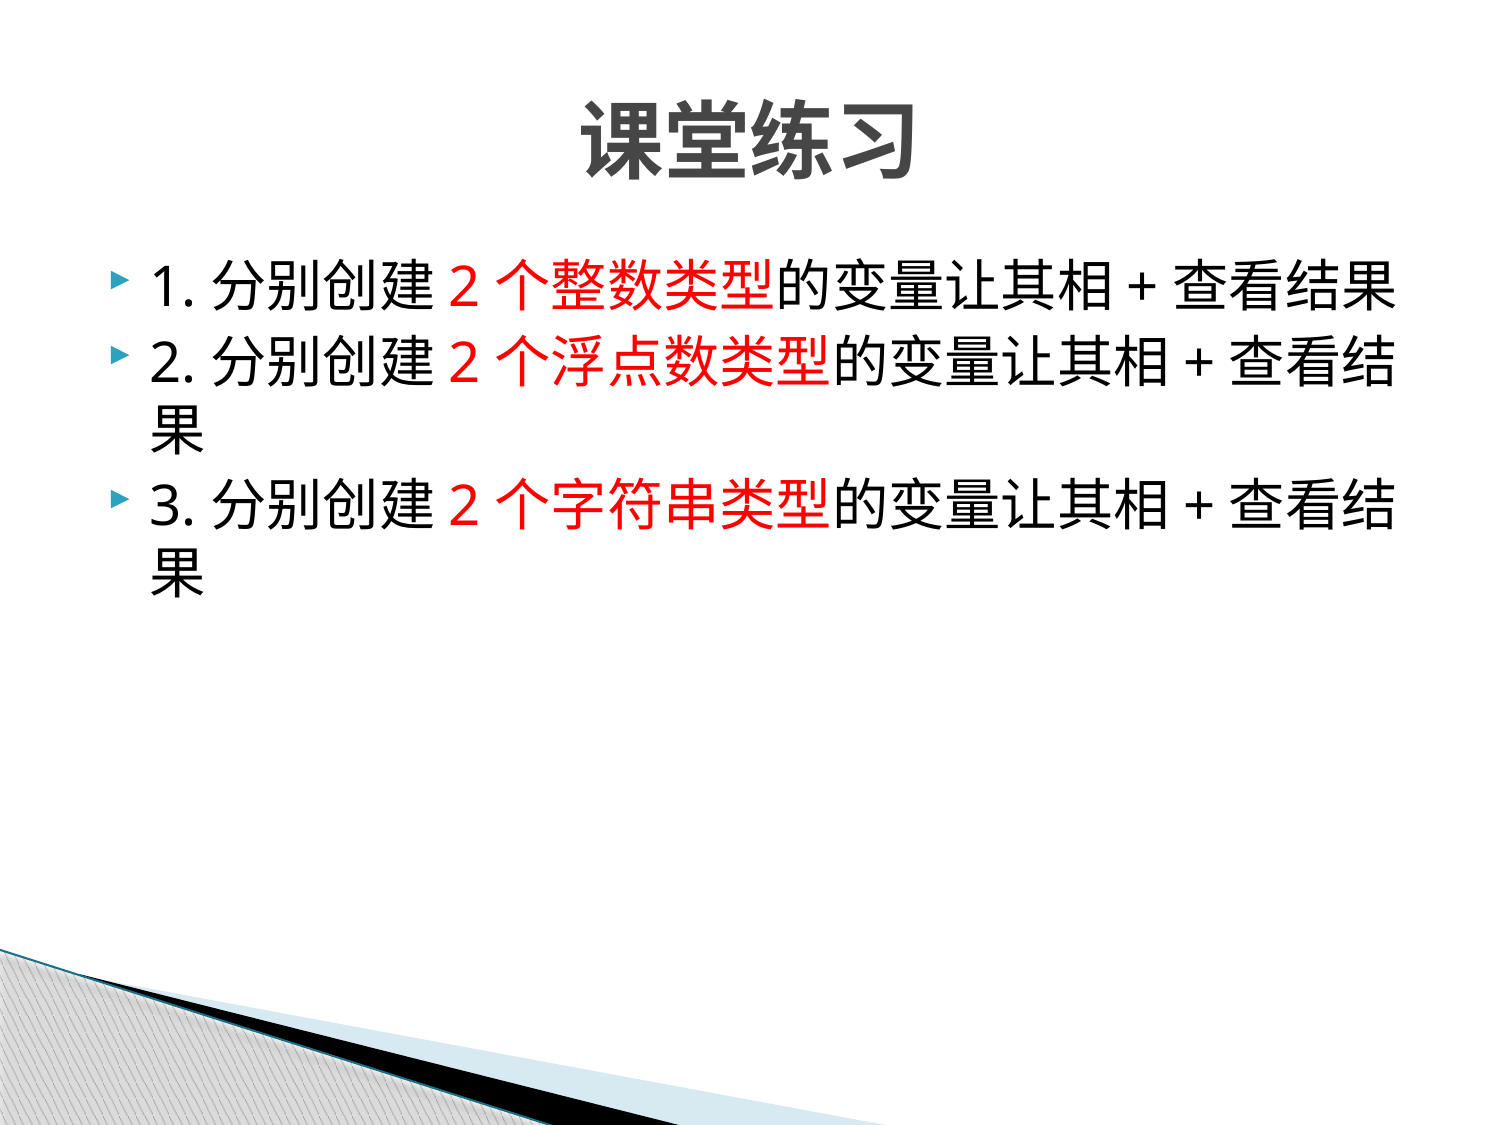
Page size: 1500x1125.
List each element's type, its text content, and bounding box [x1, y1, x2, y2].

title 课堂练习 [75, 45, 1425, 233]
list 1.分别创建2个整数类型的变量让其相+查看结果 2.分别创建2个浮点数类型的变量让其相+查看结果 3.分别创建2个字符串类型的变量让其相+查看结果 [75, 243, 1425, 986]
